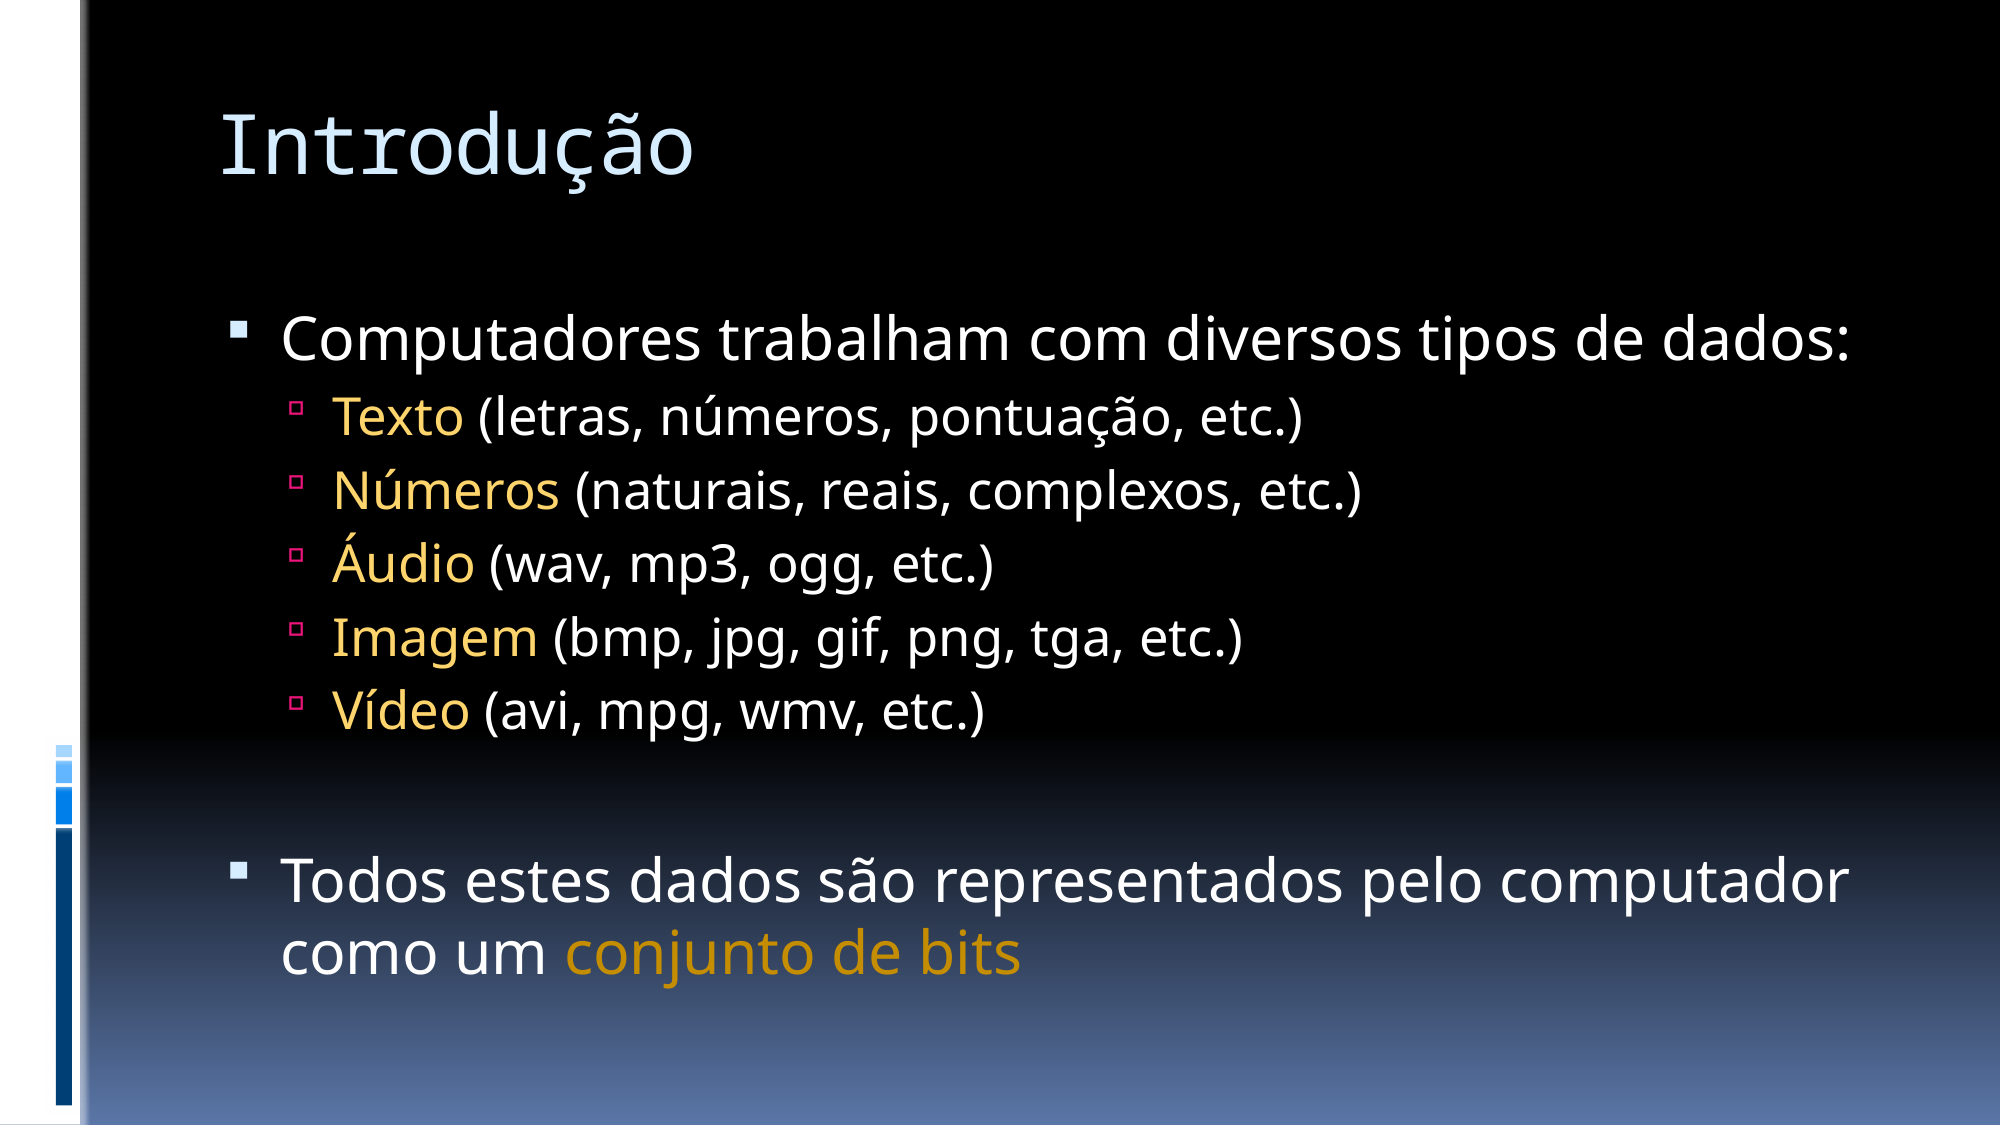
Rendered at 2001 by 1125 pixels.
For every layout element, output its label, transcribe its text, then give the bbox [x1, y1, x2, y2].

list Computadores trabalham com diversos tipos de dados: Texto (letras, números, pontuação, etc.) Números (naturais, reais, complexos, etc.) Áudio (wav, mp3, ogg, etc.) Imagem (bmp, jpg, gif, png, tga, etc.) Vídeo (avi, mpg, wmv, etc.) Todos estes dados são representados pelo computador como um conjunto de bits [200, 292, 1900, 1043]
title Introdução [200, 83, 1900, 234]
